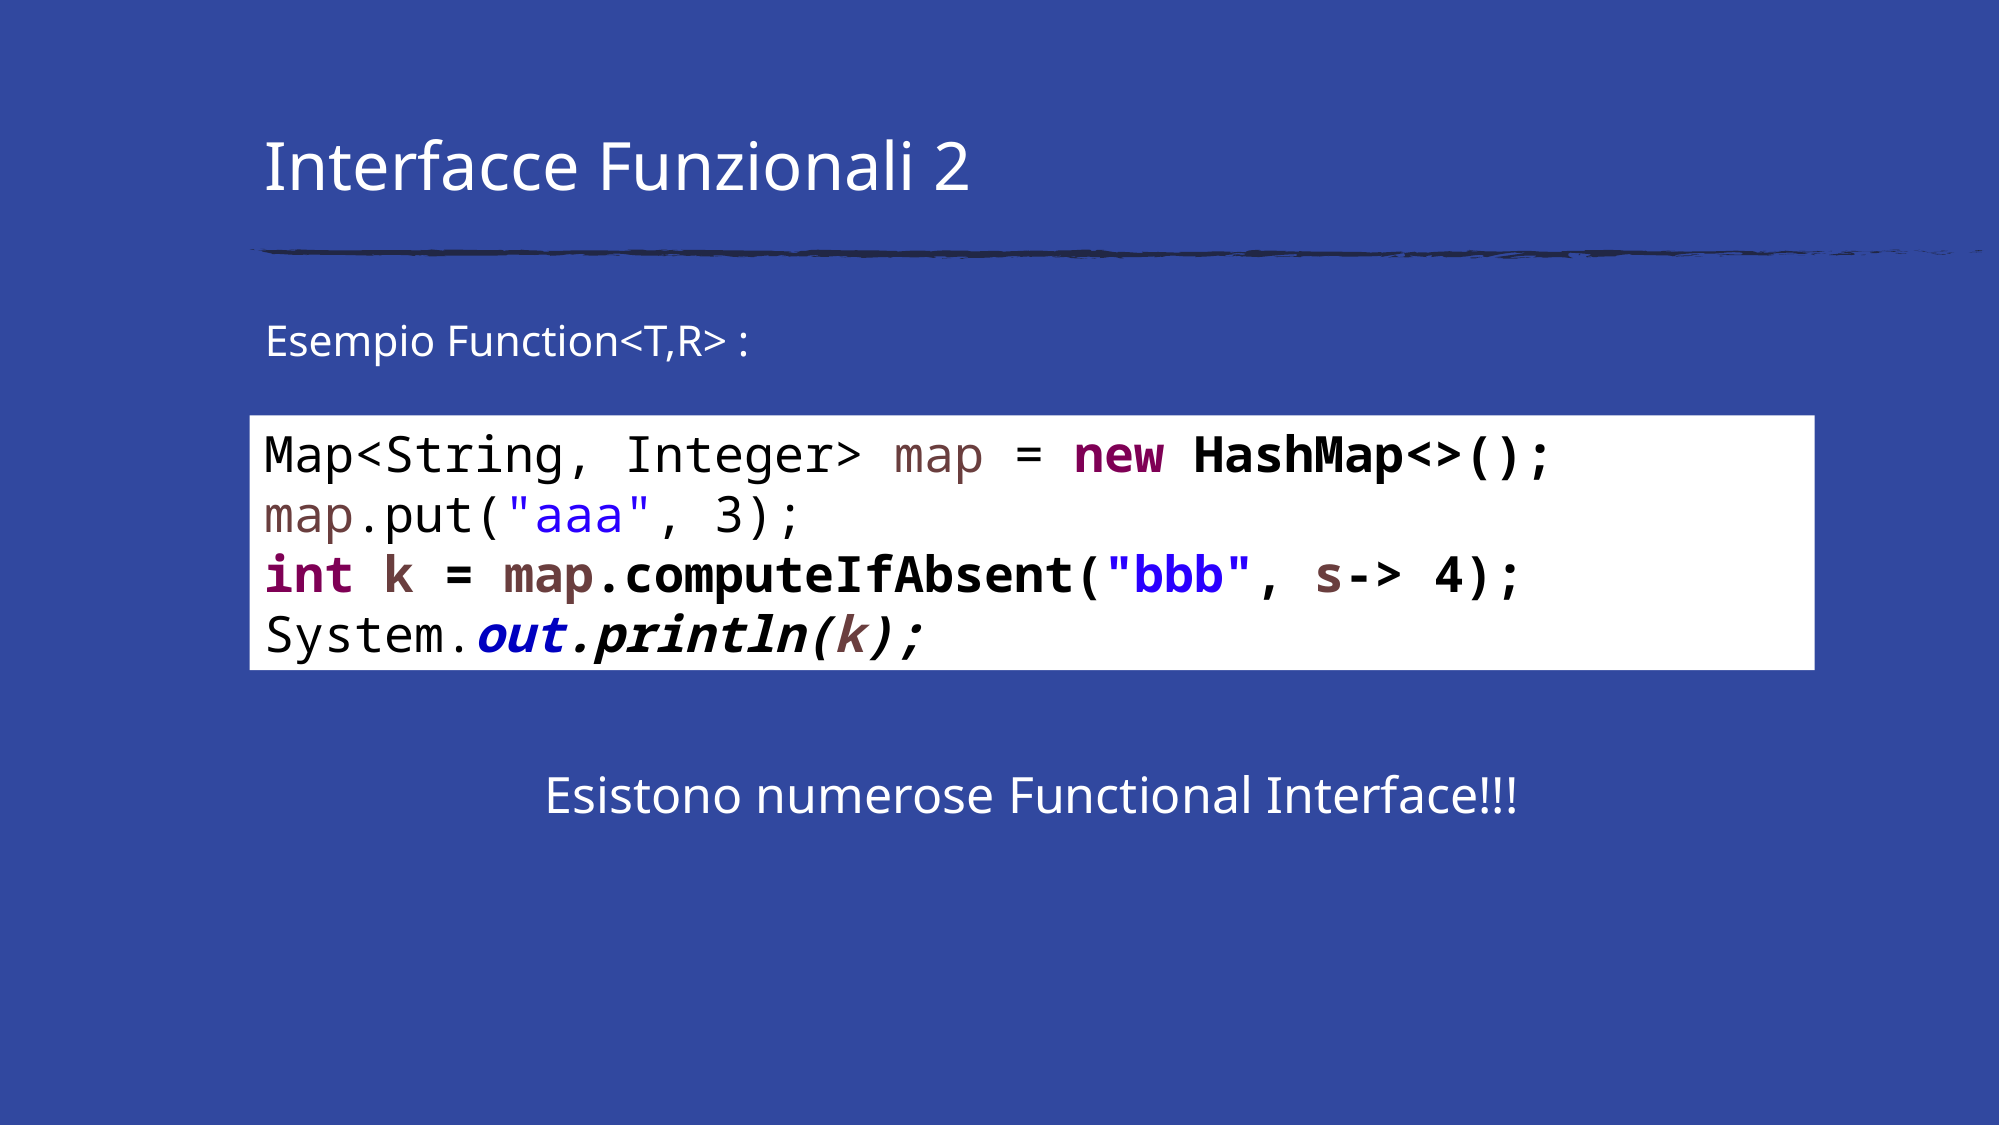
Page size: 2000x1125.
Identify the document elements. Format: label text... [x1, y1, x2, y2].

text_box Esistono numerose Functional Interface!!! [249, 763, 1815, 832]
list Esempio Function<T,R> : [249, 312, 1750, 374]
title Interfacce Funzionali 2 [249, 45, 1750, 213]
text_box Map<String, Integer> map = new HashMap<>(); map.put("aaa", 3); int k = map.computeIfAbsent("bbb", s-> 4); System.out.println(k); [249, 415, 1815, 671]
